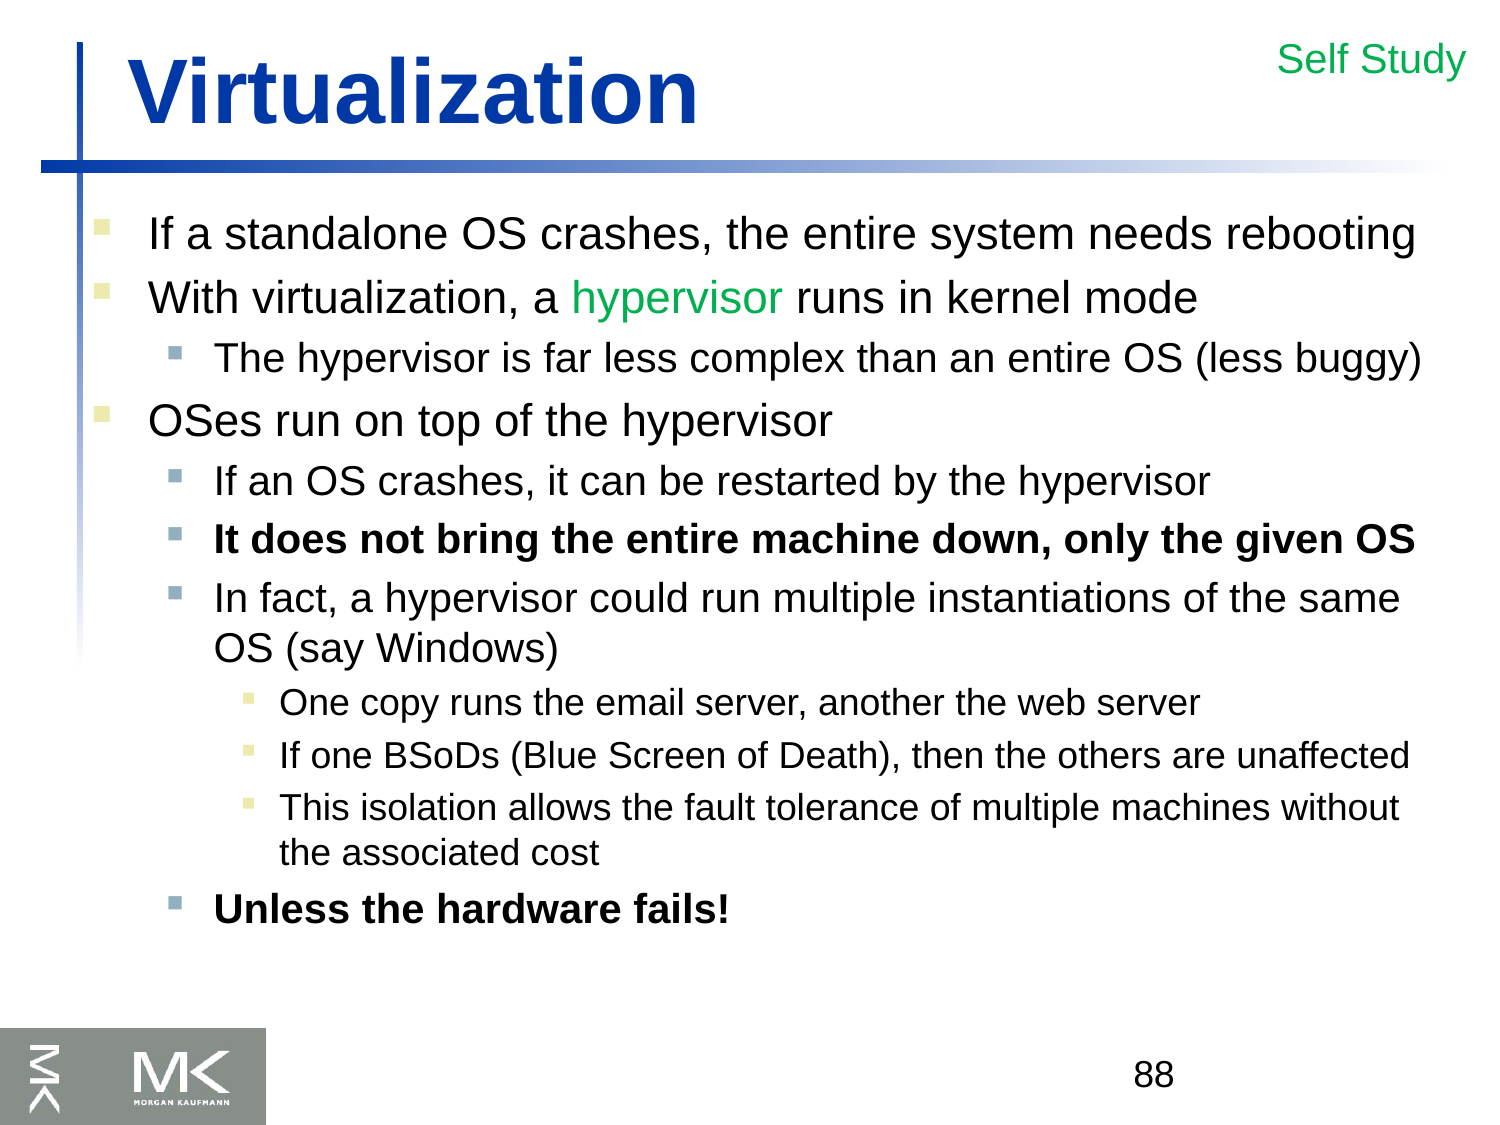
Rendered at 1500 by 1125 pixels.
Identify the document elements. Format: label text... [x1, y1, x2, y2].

slide_number 88 [1118, 1042, 1469, 1103]
list If a standalone OS crashes, the entire system needs rebooting With virtualization, a hypervisor runs in kernel mode The hypervisor is far less complex than an entire OS (less buggy) OSes run on top of the hypervisor If an OS crashes, it can be restarted by the hypervisor It does not bring the entire machine down, only the given OS In fact, a hypervisor could run multiple instantiations of the same OS (say Windows) One copy runs the email server, another the web server If one BSoDs (Blue Screen of Death), then the others are unaffected This isolation allows the fault tolerance of multiple machines without the associated cost Unless the hardware fails! [76, 196, 1468, 1017]
title Virtualization [112, 23, 1468, 149]
picture [0, 1028, 266, 1125]
text_box Self Study [1261, 23, 1499, 89]
